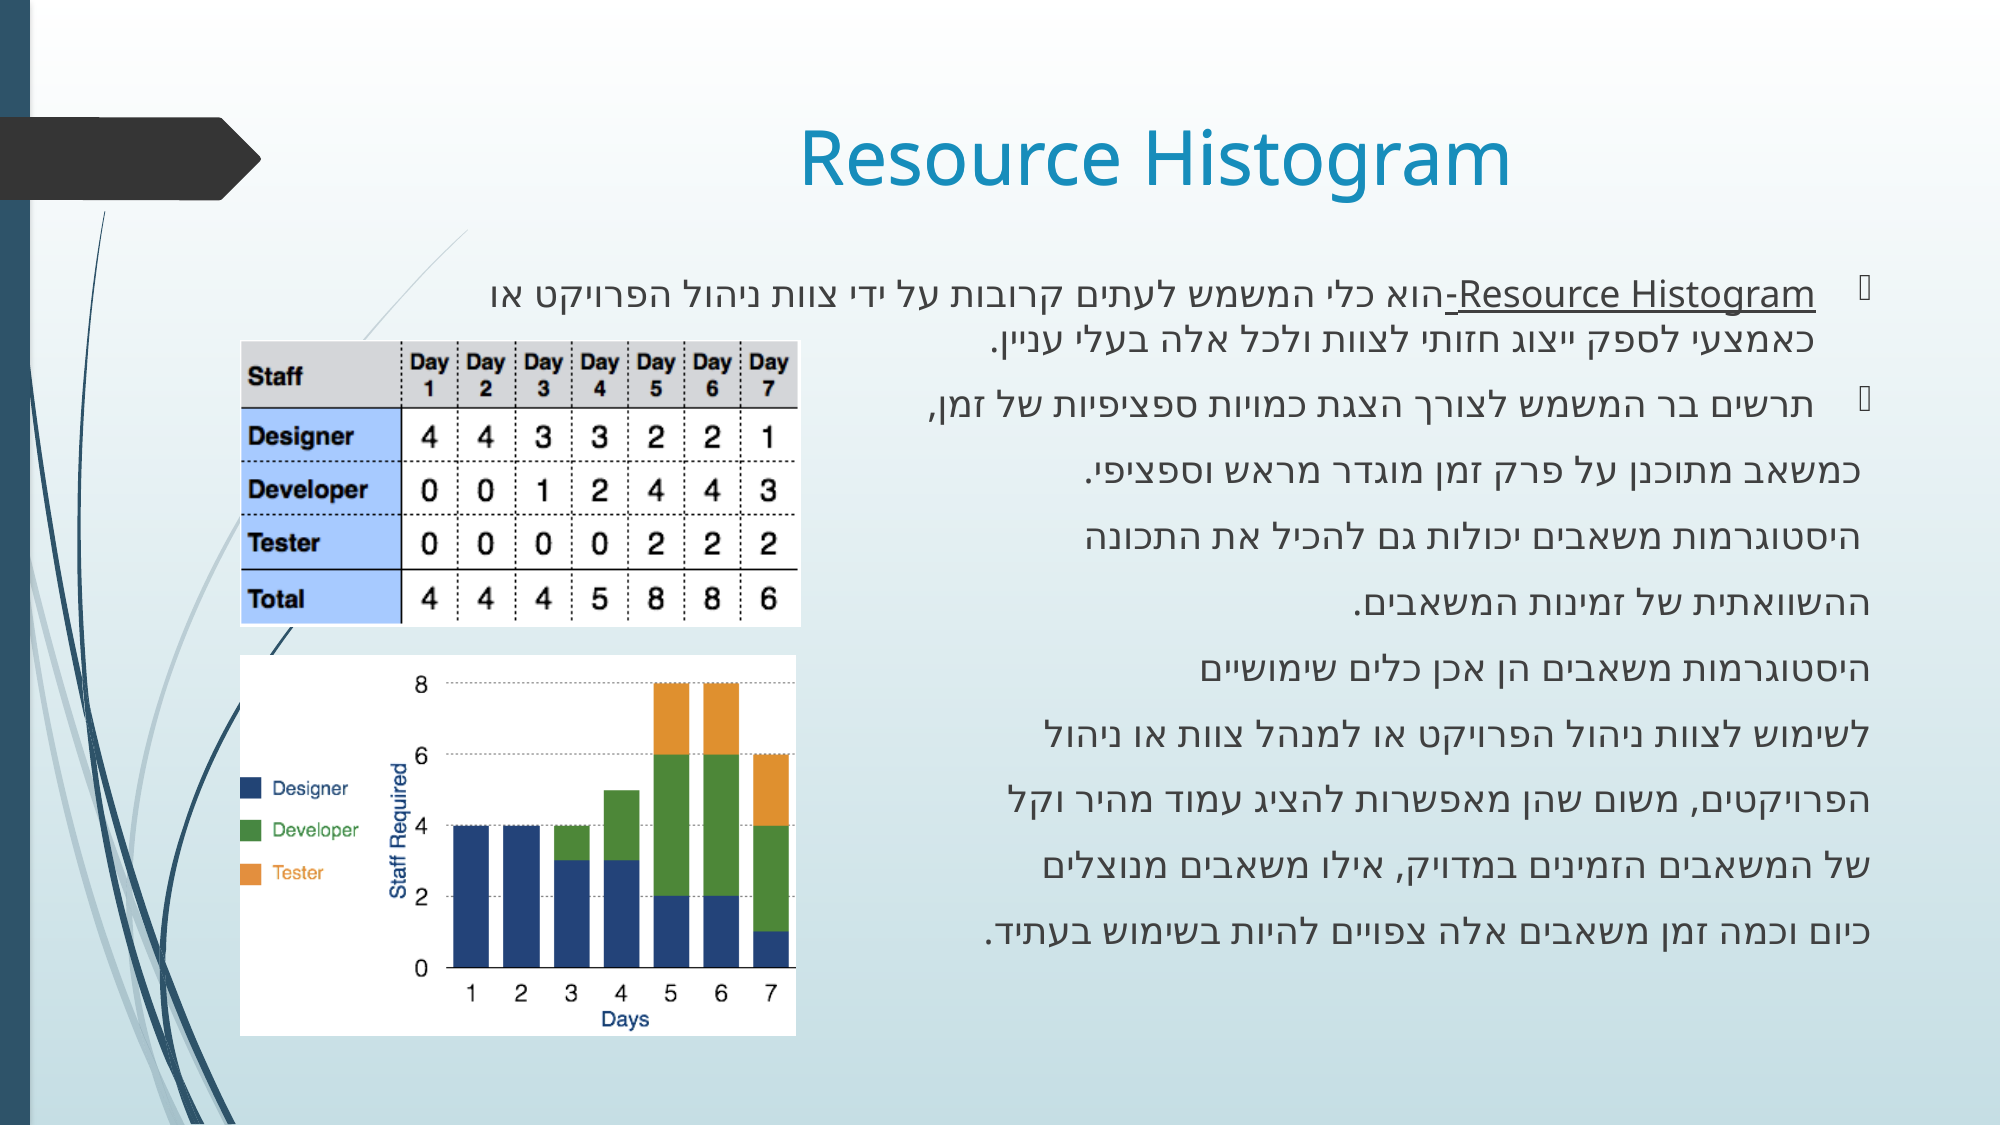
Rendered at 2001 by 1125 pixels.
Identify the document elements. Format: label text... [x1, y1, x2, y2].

picture [239, 655, 796, 1036]
text_box Resource Histogram-הוא כלי המשמש לעתים קרובות על ידי צוות ניהול הפרויקט או כאמצעי לספק ייצוג חזותי לצוות ולכל אלה בעלי עניין. תרשים בר המשמש לצורך הצגת כמויות ספציפיות של זמן, כמשאב מתוכנן על פרק זמן מוגדר מראש וספציפי. היסטוגרמות משאבים יכולות גם להכיל את התכונה ההשוואתית של זמינות המשאבים. היסטוגרמות משאבים הן אכן כלים שימושיים לשימוש לצוות ניהול הפרויקט או למנהל צוות או ניהול הפרויקטים, משום שהן מאפשרות להציג עמוד מהיר וקל של המשאבים הזמינים במדויק, אילו משאבים מנוצלים כיום וכמה זמן משאבים אלה צפויים להיות בשימוש בעתיד. [424, 262, 1888, 970]
text_box Resource Histogram [425, 102, 1888, 262]
picture [239, 340, 802, 628]
